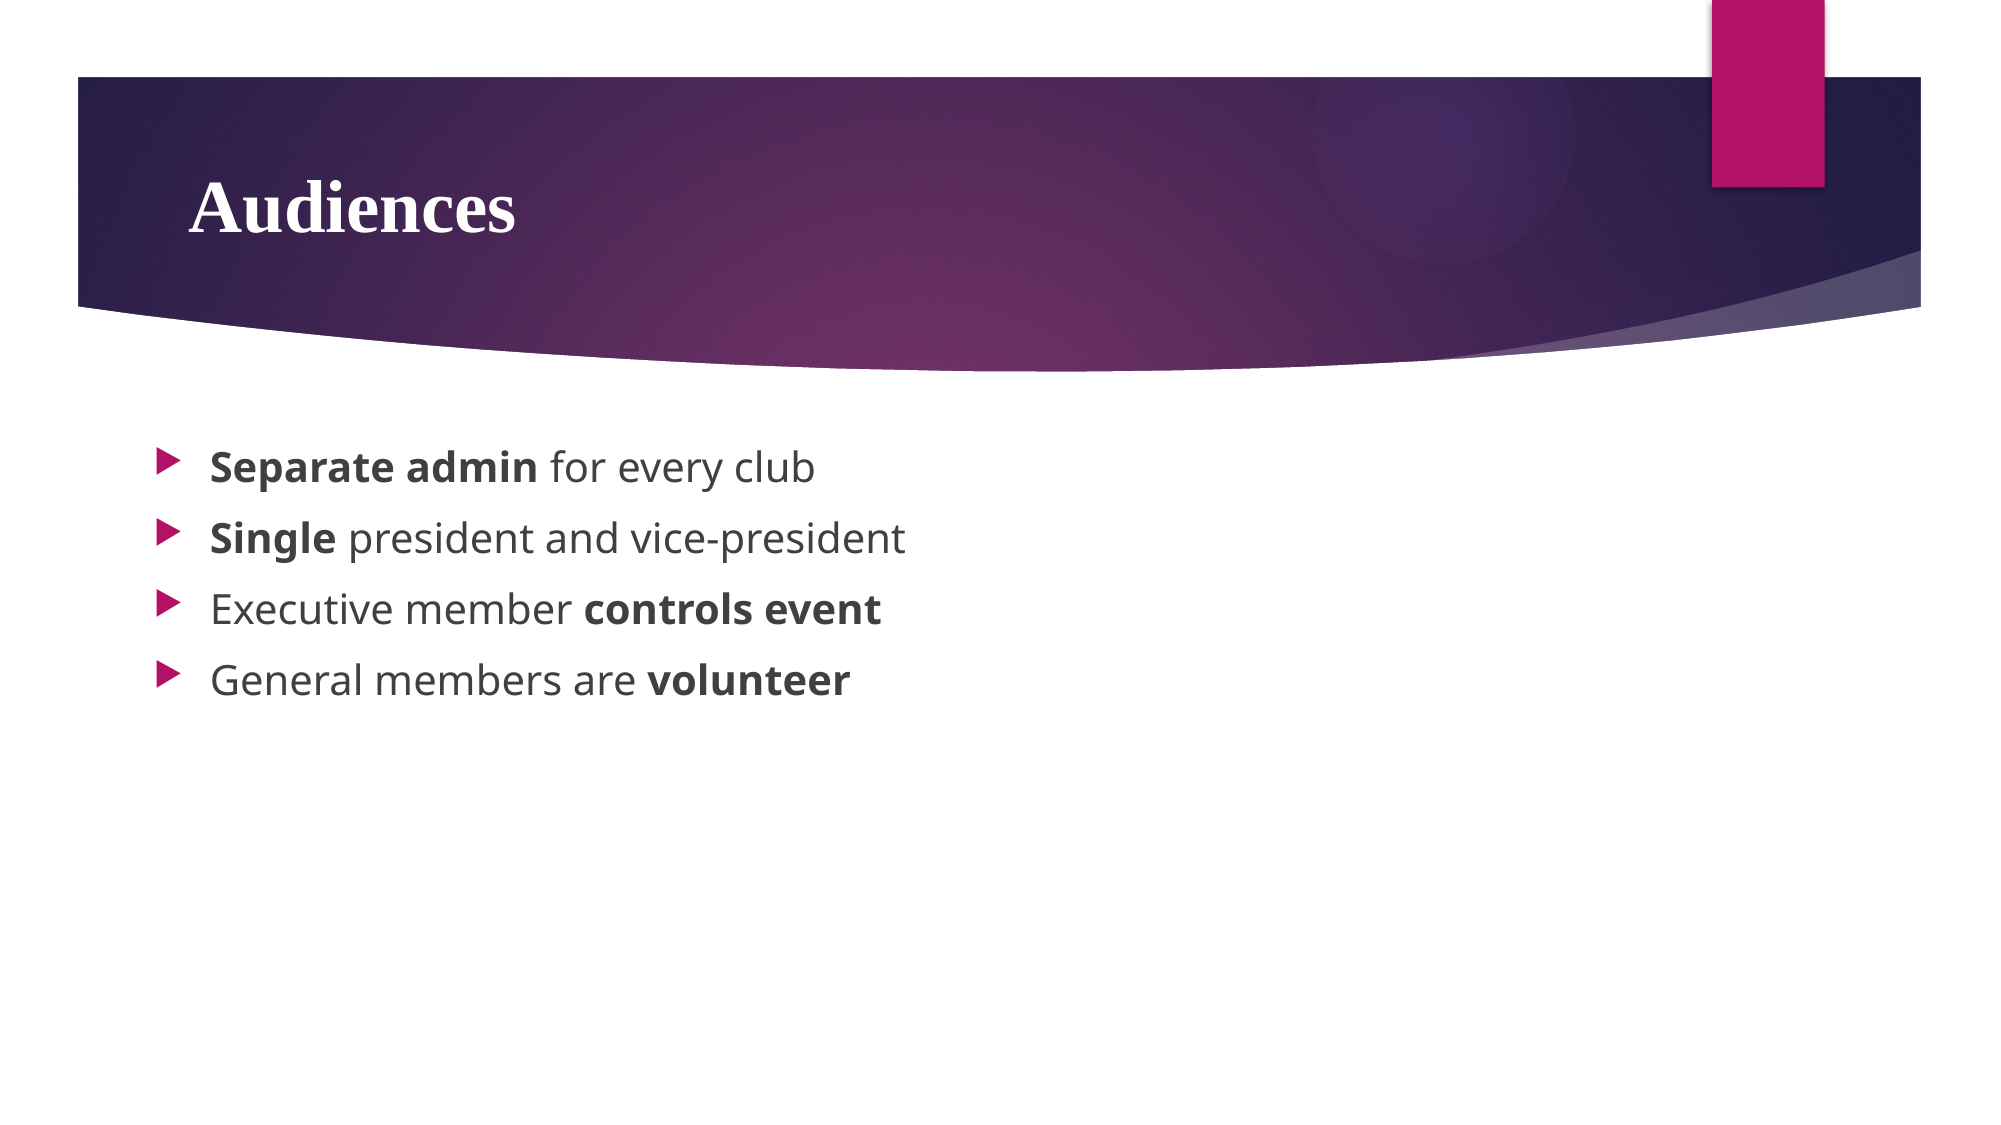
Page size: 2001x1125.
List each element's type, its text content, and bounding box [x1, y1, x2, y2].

list Separate admin for every club Single president and vice-president Executive member controls event General members are volunteer [138, 433, 1710, 994]
title Audiences [173, 144, 1611, 261]
